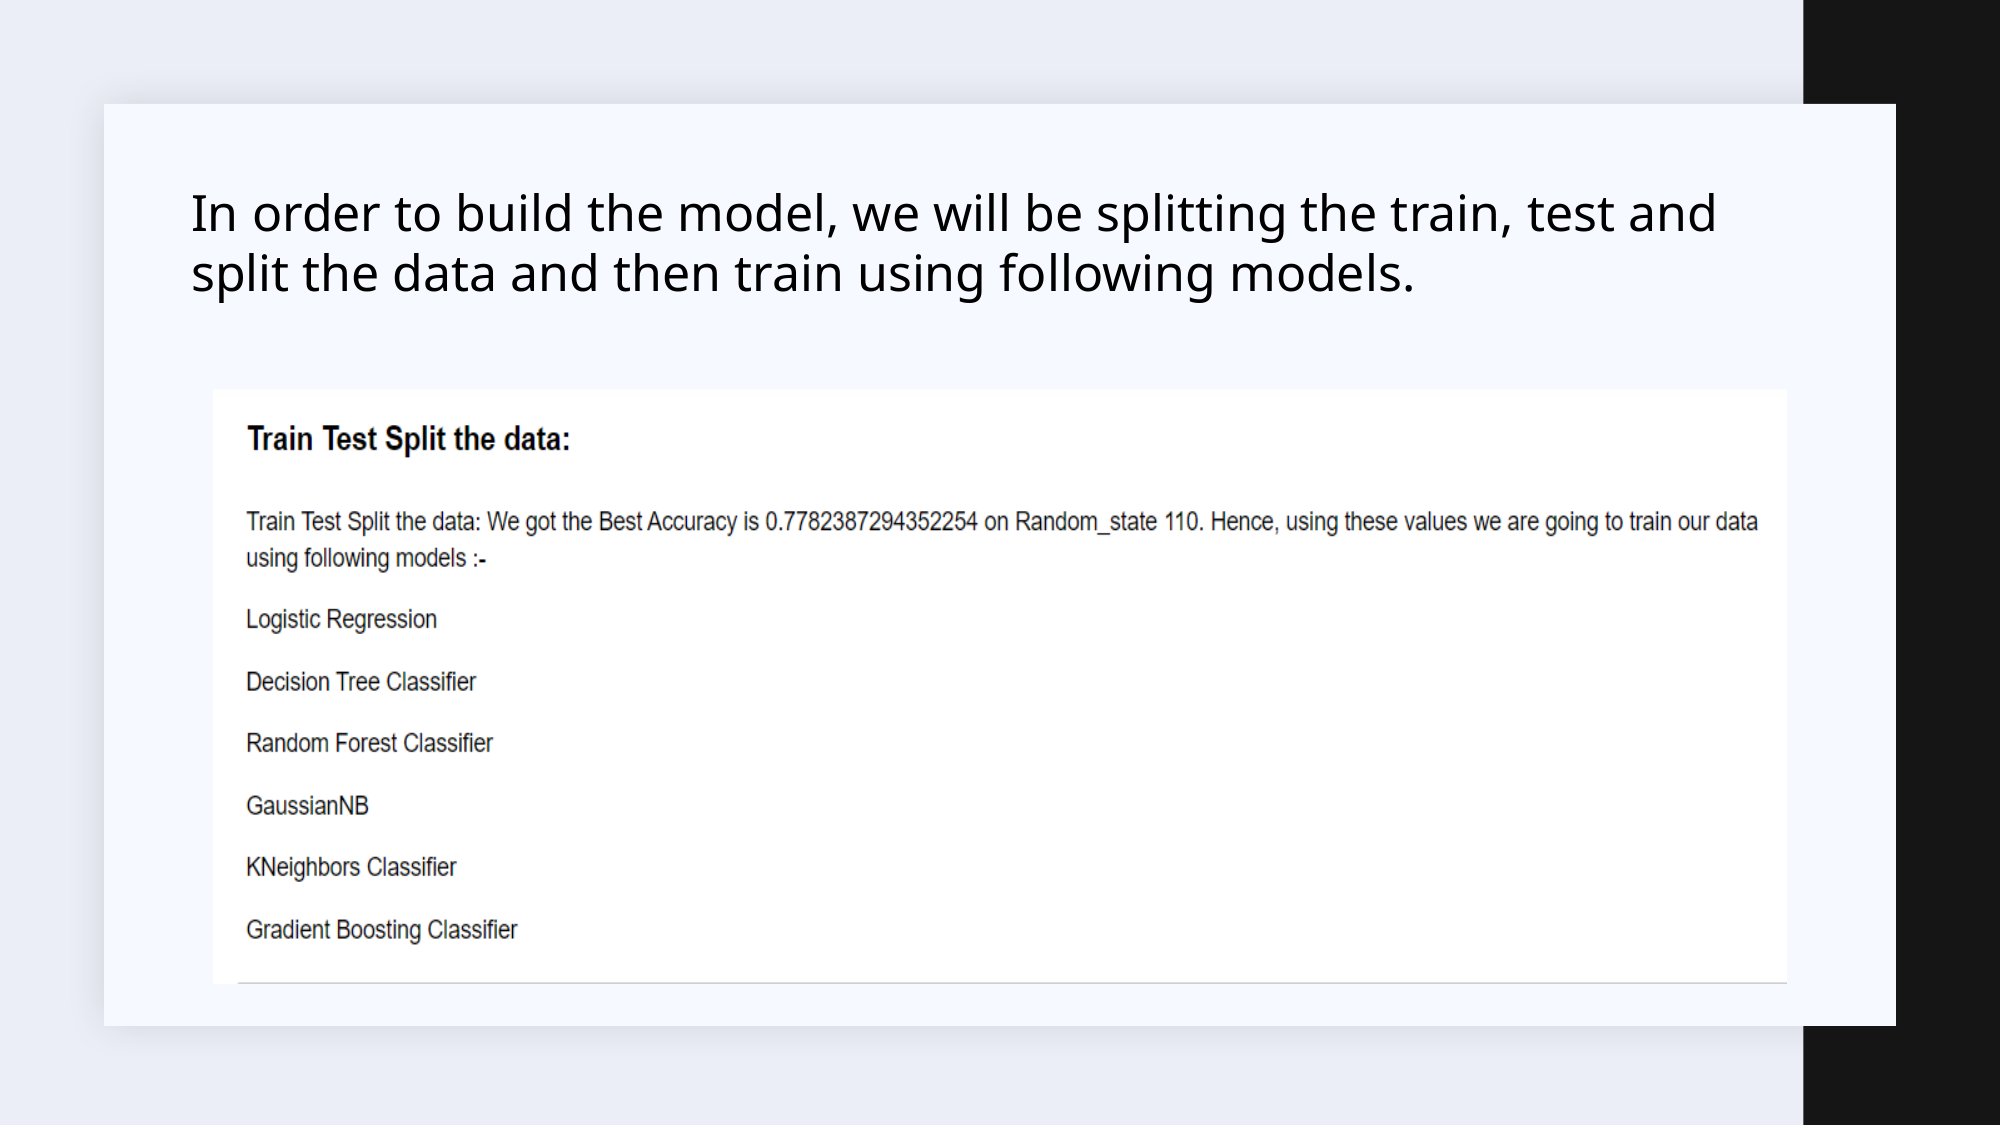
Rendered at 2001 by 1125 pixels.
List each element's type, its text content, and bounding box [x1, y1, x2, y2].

picture [213, 388, 1787, 984]
text_box In order to build the model, we will be splitting the train, test and split the data and then train using following models. [176, 173, 1827, 309]
